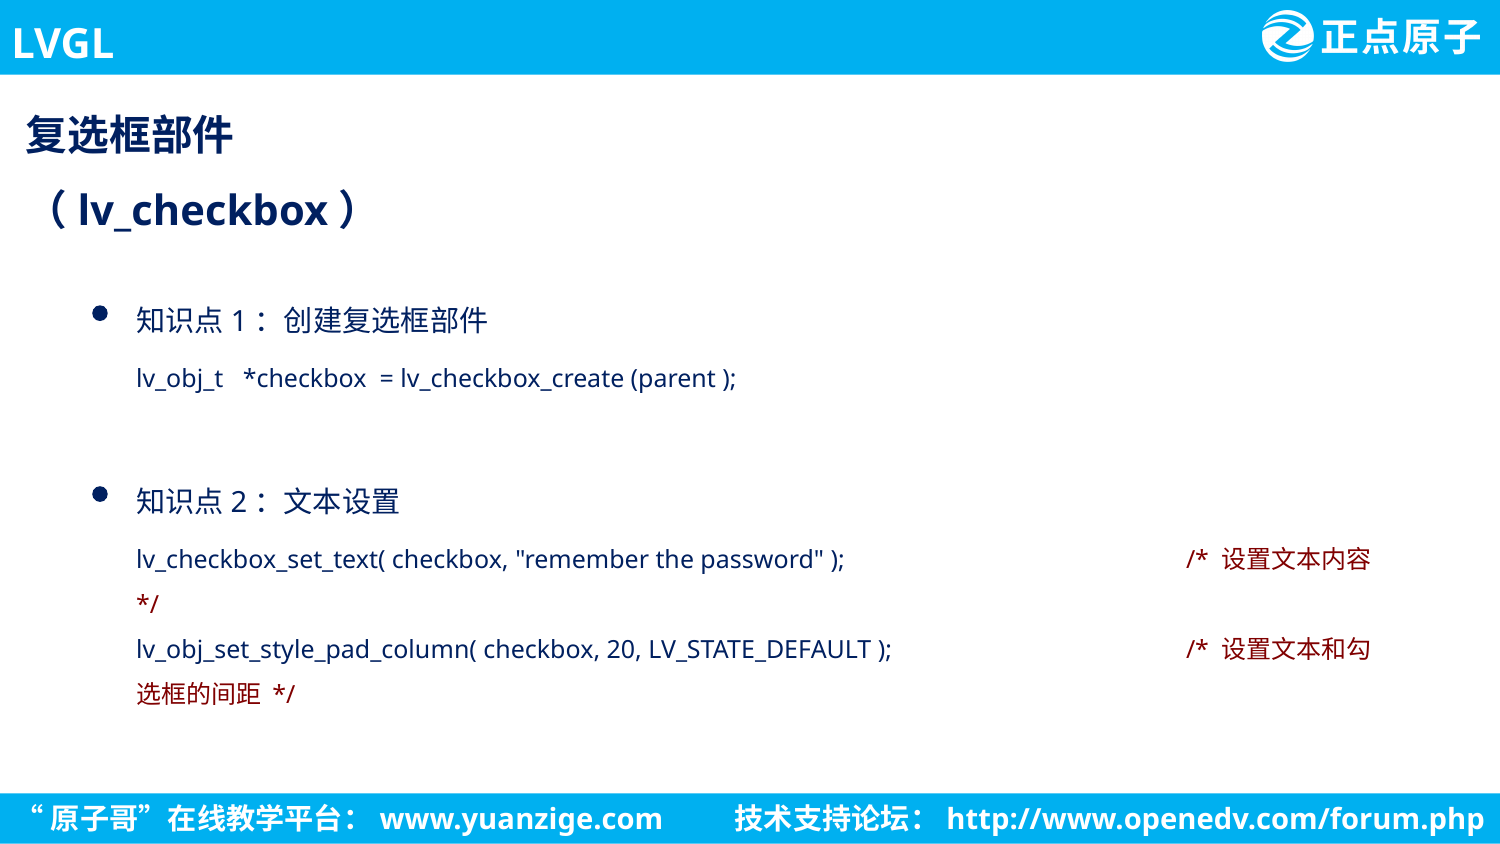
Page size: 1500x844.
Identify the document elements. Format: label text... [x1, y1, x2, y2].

text_box 技术支持论坛：http://www.openedv.com/forum.php [560, 793, 1500, 843]
picture [1267, 11, 1313, 45]
text_box lv_obj_t *checkbox = lv_checkbox_create (parent ); [121, 340, 776, 400]
picture [1404, 20, 1438, 54]
picture [1364, 45, 1370, 53]
text_box lv_checkbox_set_text( checkbox, "remember the password" ); /* 设置文本内容 */ lv_obj_set_style_pad_column( checkbox, 20, LV_STATE_DEFAULT ); /* 设置文本和勾选框的间距 */ [121, 521, 1398, 716]
picture [1445, 21, 1479, 54]
text_box 知识点1：创建复选框部件 [121, 277, 516, 345]
picture [1391, 45, 1397, 53]
text_box “原子哥”在线教学平台：www.yuanzige.com [0, 793, 560, 843]
text_box [92, 486, 108, 502]
text_box 复选框部件（lv_checkbox） [11, 76, 593, 242]
text_box 知识点2：文本设置 [121, 458, 422, 521]
picture [1263, 27, 1307, 61]
picture [1412, 44, 1418, 52]
text_box LVGL [0, 0, 967, 75]
text_box [92, 305, 108, 322]
picture [1367, 18, 1396, 42]
picture [1431, 44, 1438, 52]
picture [1322, 21, 1357, 52]
text_box [0, 0, 1500, 76]
